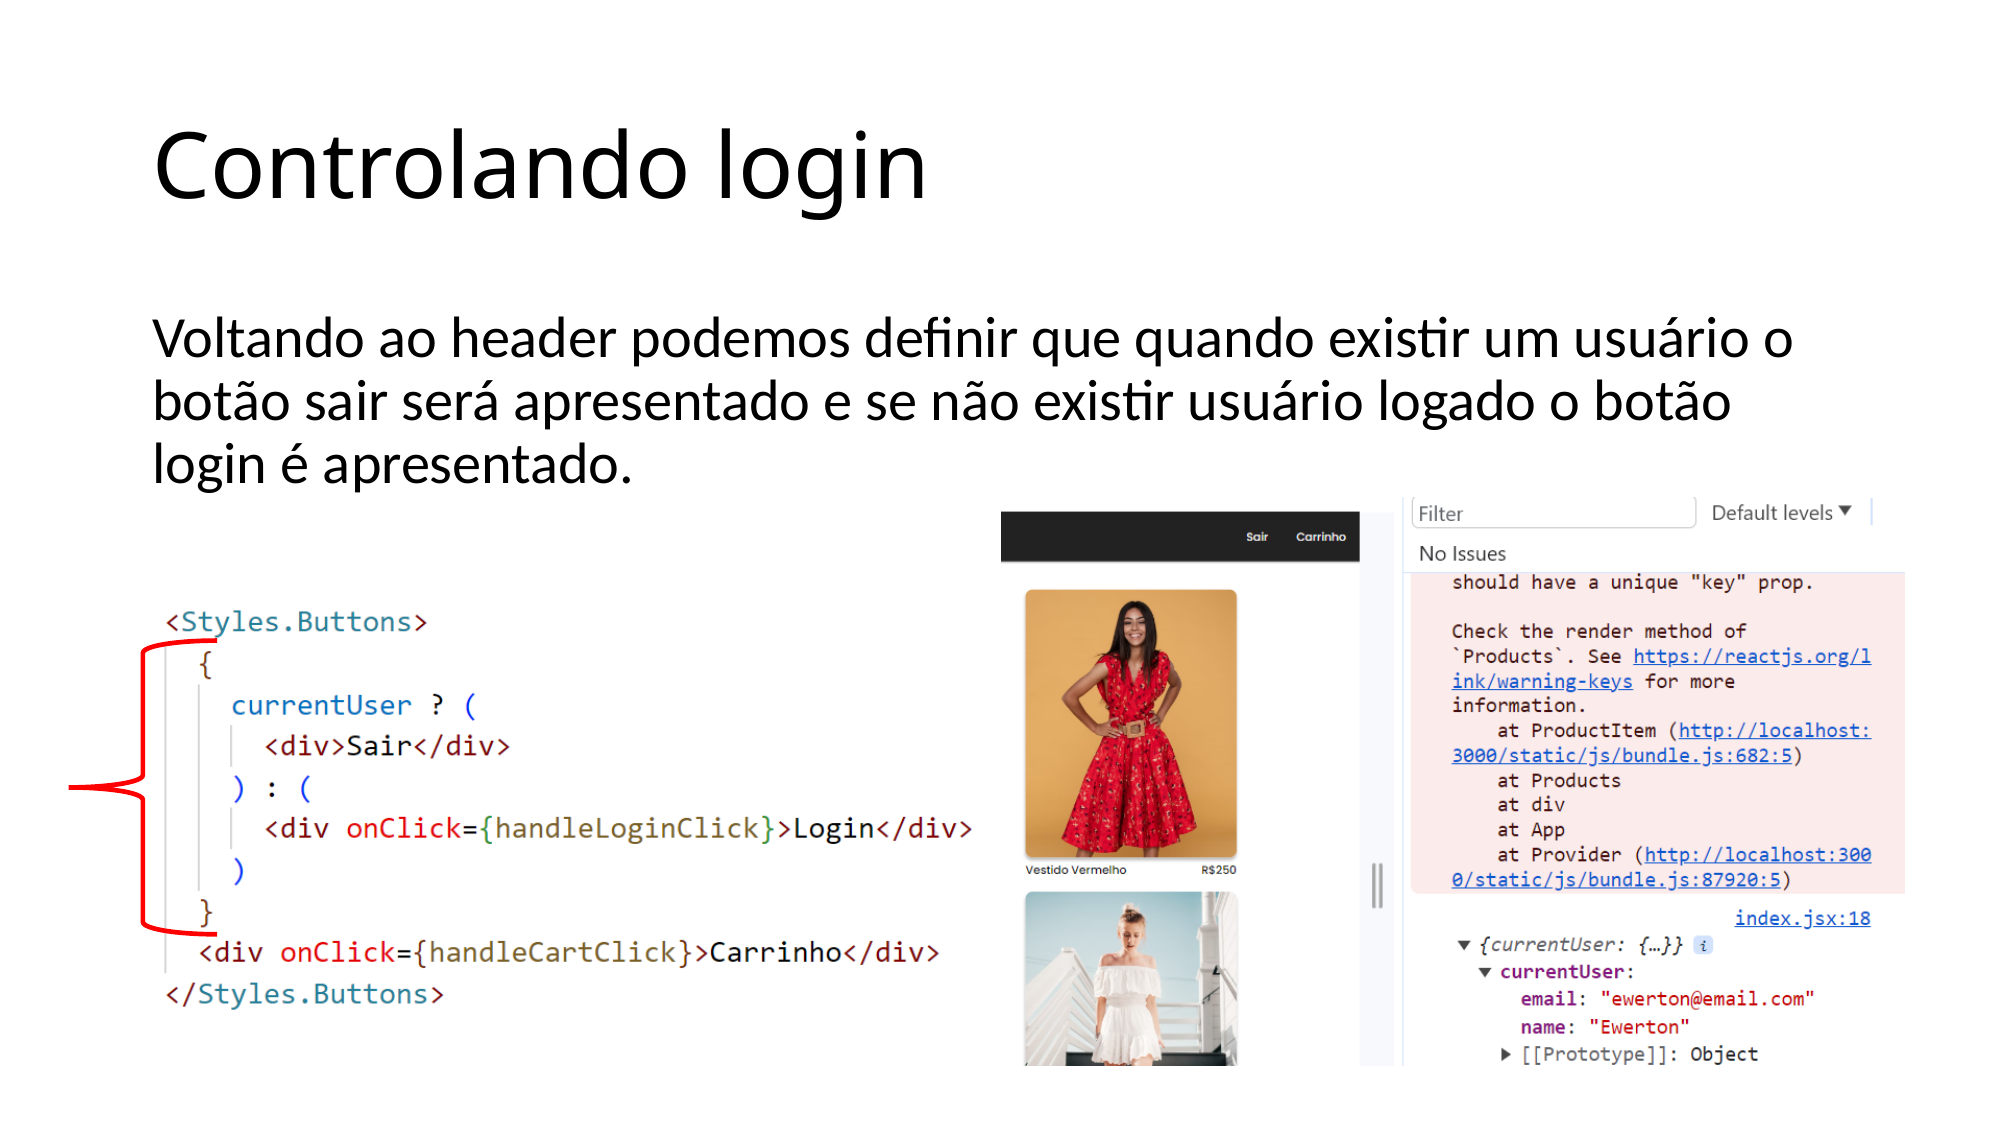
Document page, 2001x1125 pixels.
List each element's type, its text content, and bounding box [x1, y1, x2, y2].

picture [1001, 497, 1905, 1066]
list Voltando ao header podemos definir que quando existir um usuário o botão sair será apresentado e se não existir usuário logado o botão login é apresentado. [137, 299, 1863, 579]
picture [154, 600, 999, 1016]
title Controlando login [137, 59, 1863, 278]
text_box [68, 645, 154, 929]
